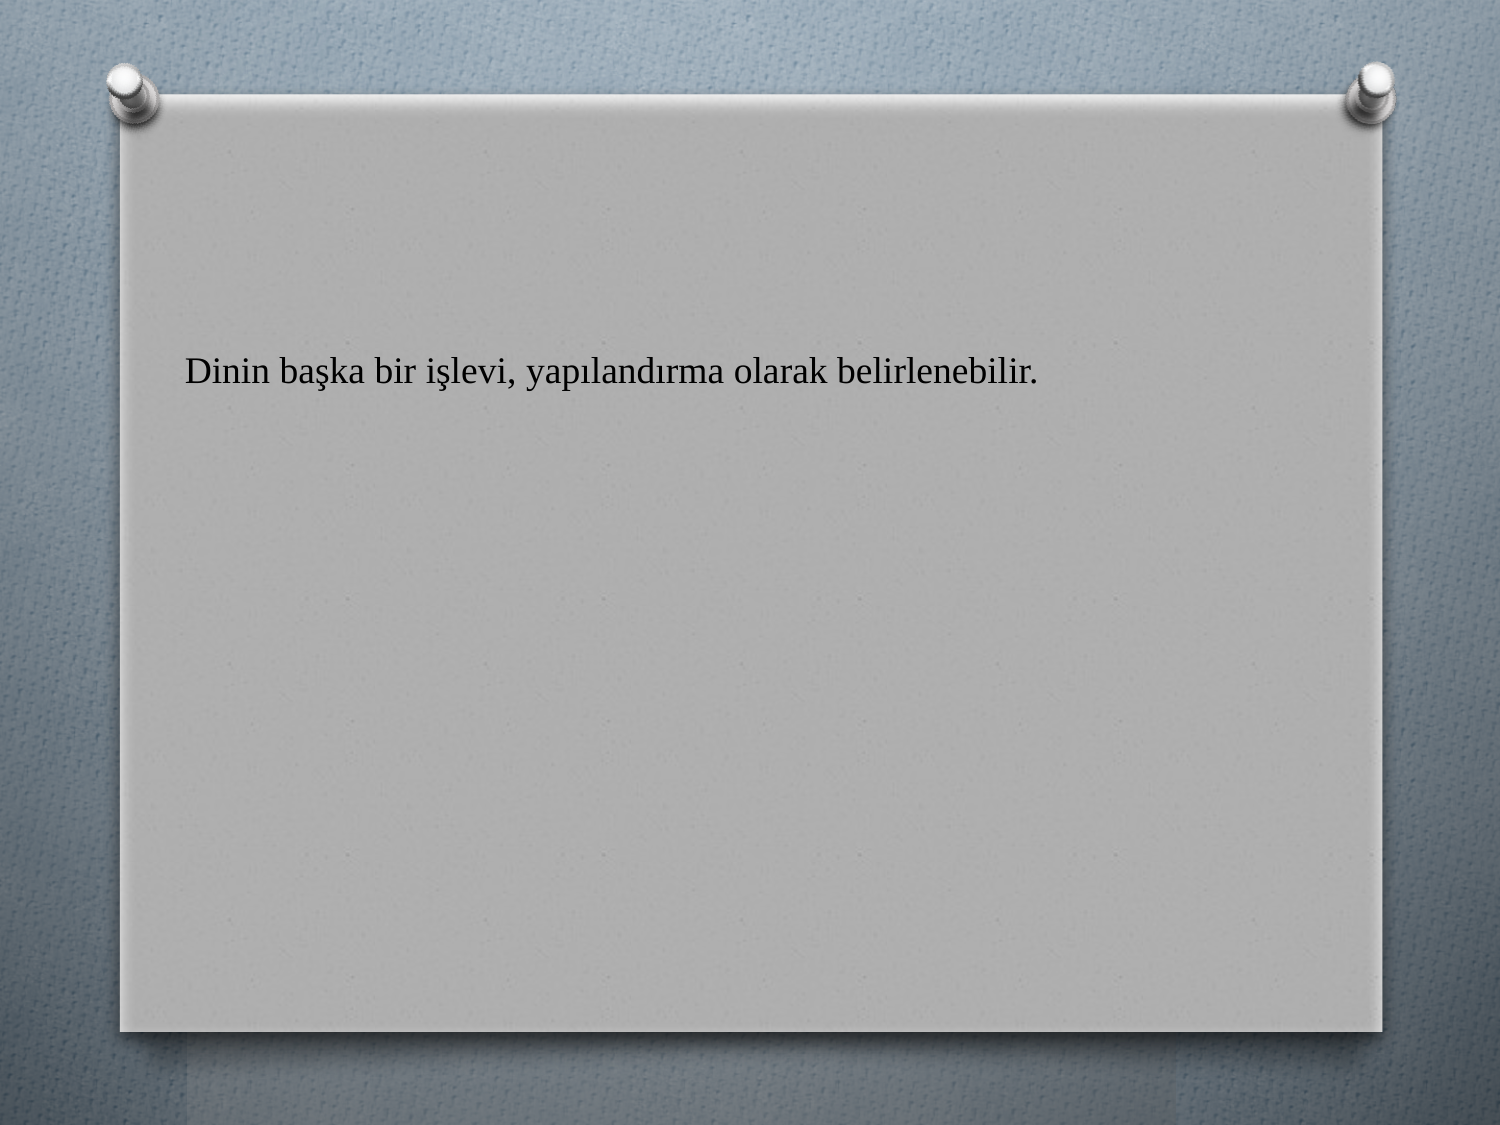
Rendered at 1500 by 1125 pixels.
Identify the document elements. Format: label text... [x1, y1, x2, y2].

picture [75, 29, 198, 153]
text_box Dinin başka bir işlevi, yapılandırma olarak belirlenebilir. [170, 316, 1328, 399]
picture [1317, 35, 1439, 156]
